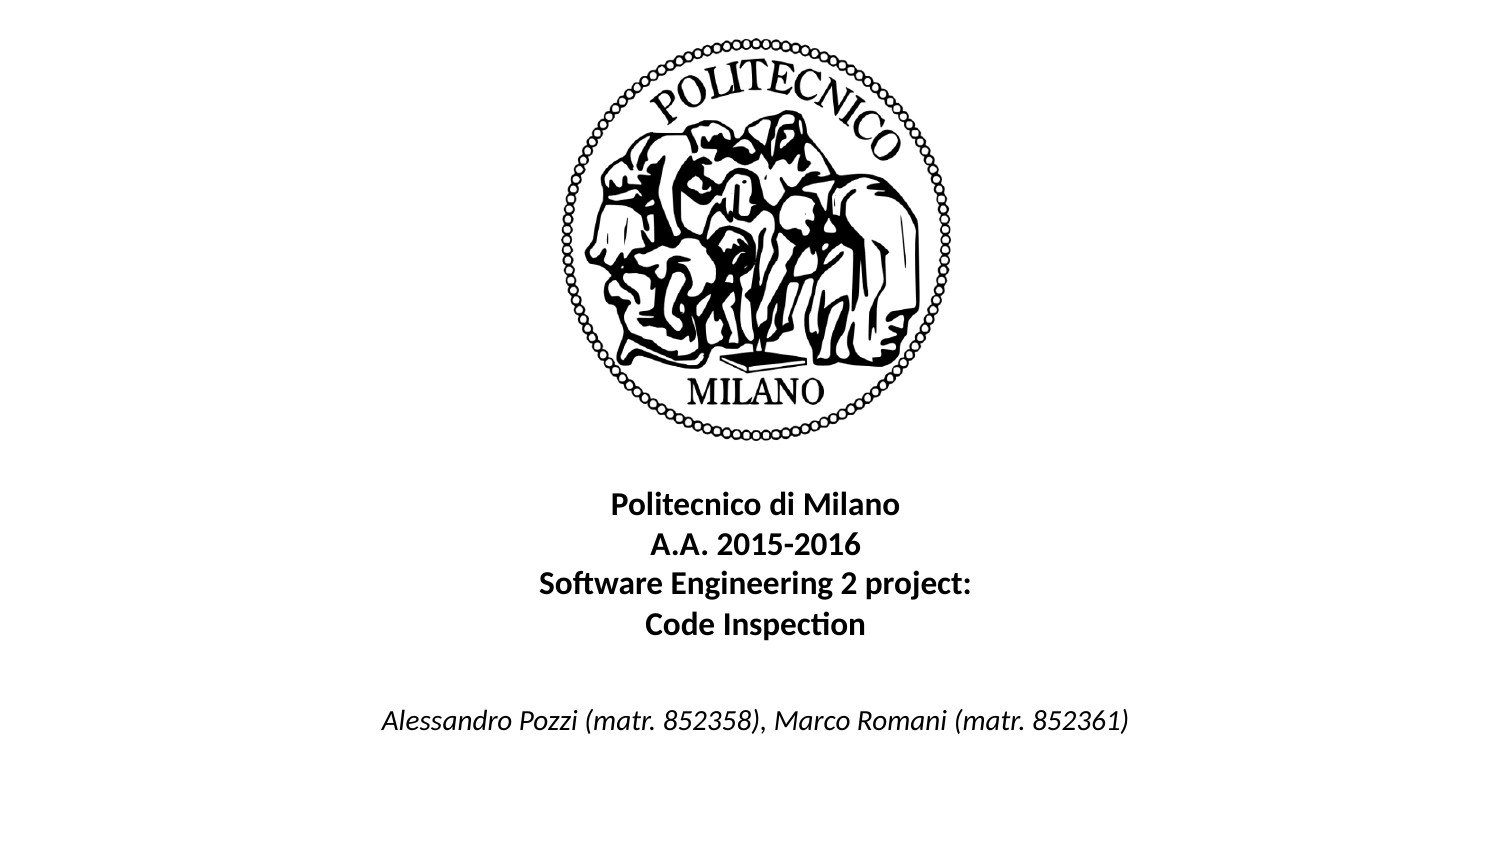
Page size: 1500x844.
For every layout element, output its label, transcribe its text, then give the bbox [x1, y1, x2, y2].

list Alessandro Pozzi (matr. 852358), Marco Romani (matr. 852361) [305, 693, 1206, 793]
title Politecnico di Milano A.A. 2015-2016 Software Engineering 2 project: Code Inspection [305, 528, 1206, 693]
picture [560, 38, 952, 441]
